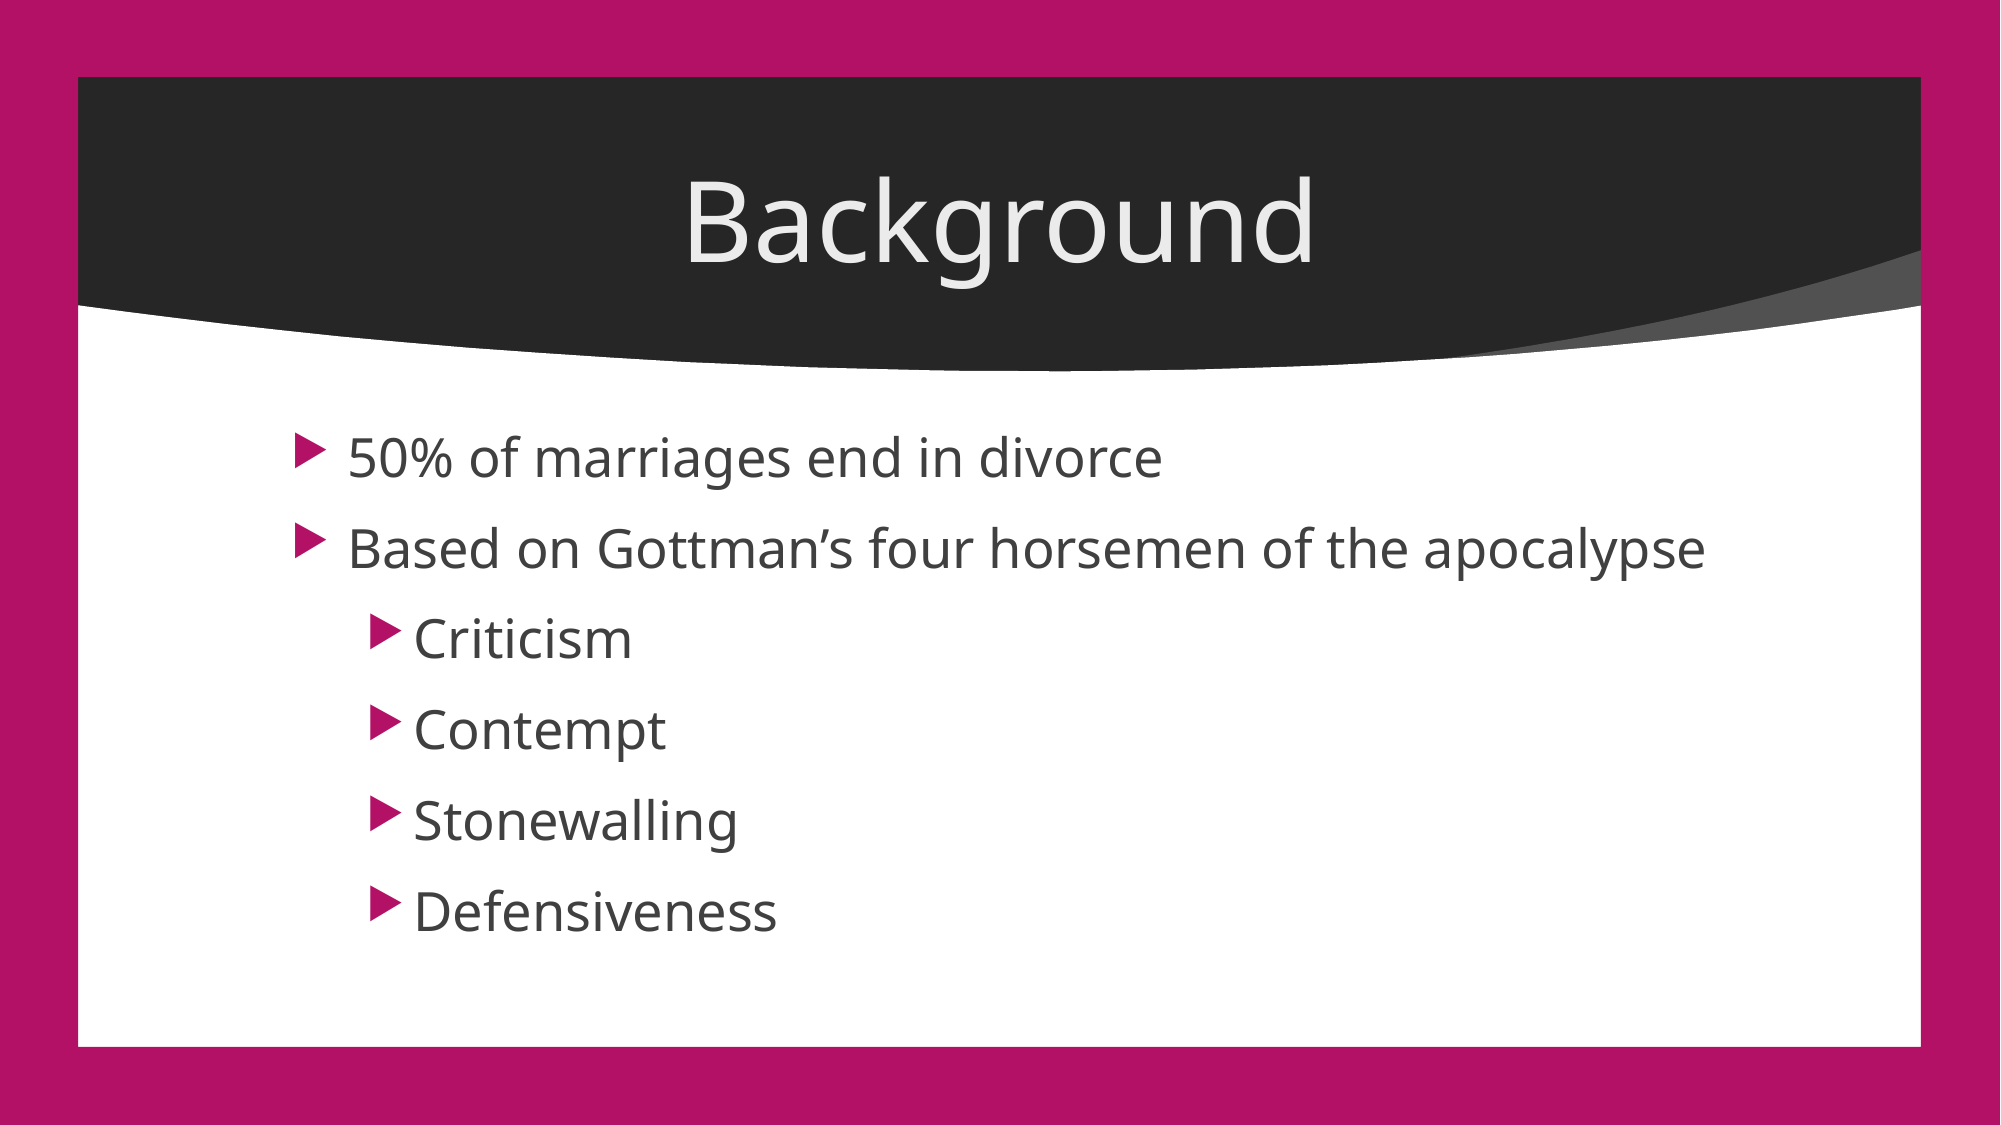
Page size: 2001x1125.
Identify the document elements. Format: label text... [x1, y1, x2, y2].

text_box [79, 78, 1920, 1046]
list 50% of marriages end in divorce Based on Gottman’s four horsemen of the apocalypse Criticism Contempt Stonewalling Defensiveness [276, 409, 1724, 1017]
text_box [0, 0, 2000, 1125]
title Background [276, 137, 1724, 298]
